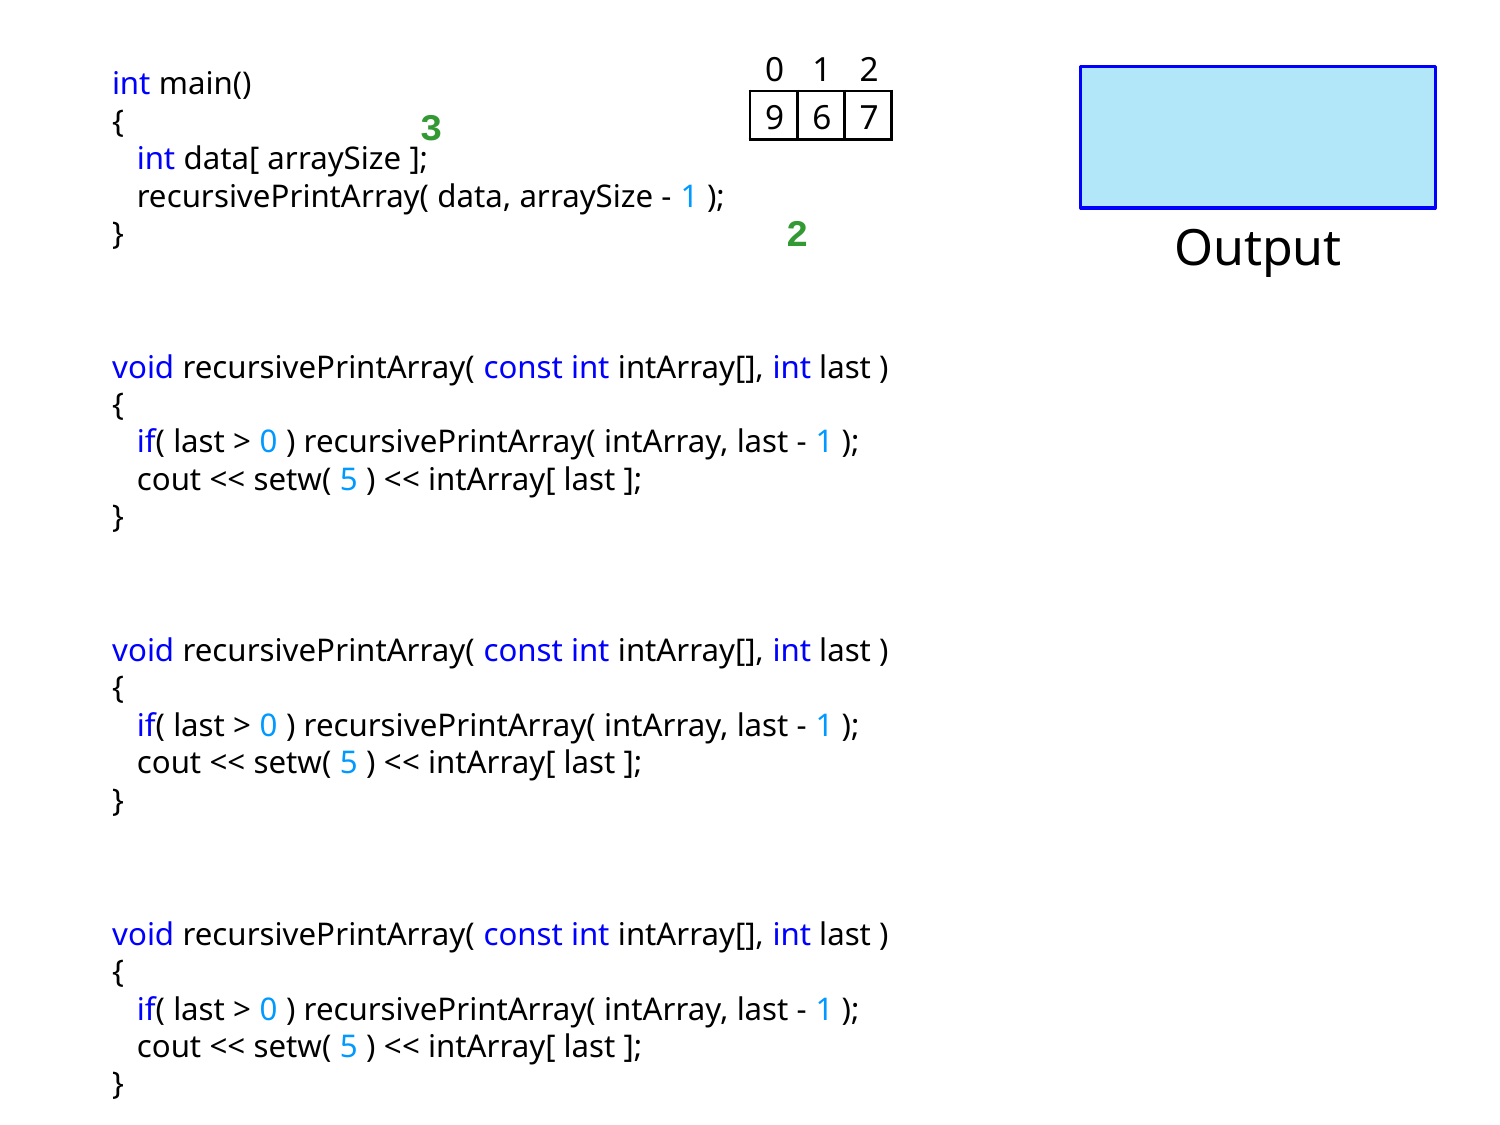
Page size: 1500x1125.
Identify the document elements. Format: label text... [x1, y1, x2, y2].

text_box 2 [773, 208, 821, 256]
subtitle int main() { int data[ arraySize ]; recursivePrintArray( data, arraySize - 1 ); } [88, 42, 1011, 256]
table_cell 7 [846, 92, 890, 138]
text_box void recursivePrintArray( const int intArray[], int last ) { if( last > 0 ) recursivePrintArray( intArray, last - 1 ); cout << setw( 5 ) << intArray[ last ]; } [88, 893, 1247, 1106]
text_box [1080, 66, 1436, 208]
table_header 1 [797, 43, 844, 90]
text_box Output [1128, 208, 1388, 279]
table_cell 6 [799, 92, 843, 138]
table_header 0 [750, 43, 797, 90]
table_header 2 [844, 43, 892, 90]
text_box void recursivePrintArray( const int intArray[], int last ) { if( last > 0 ) recursivePrintArray( intArray, last - 1 ); cout << setw( 5 ) << intArray[ last ]; } [88, 609, 1247, 823]
text_box 3 [395, 89, 467, 161]
table_cell 9 [751, 92, 796, 138]
text_box void recursivePrintArray( const int intArray[], int last ) { if( last > 0 ) recursivePrintArray( intArray, last - 1 ); cout << setw( 5 ) << intArray[ last ]; } [88, 326, 1247, 539]
